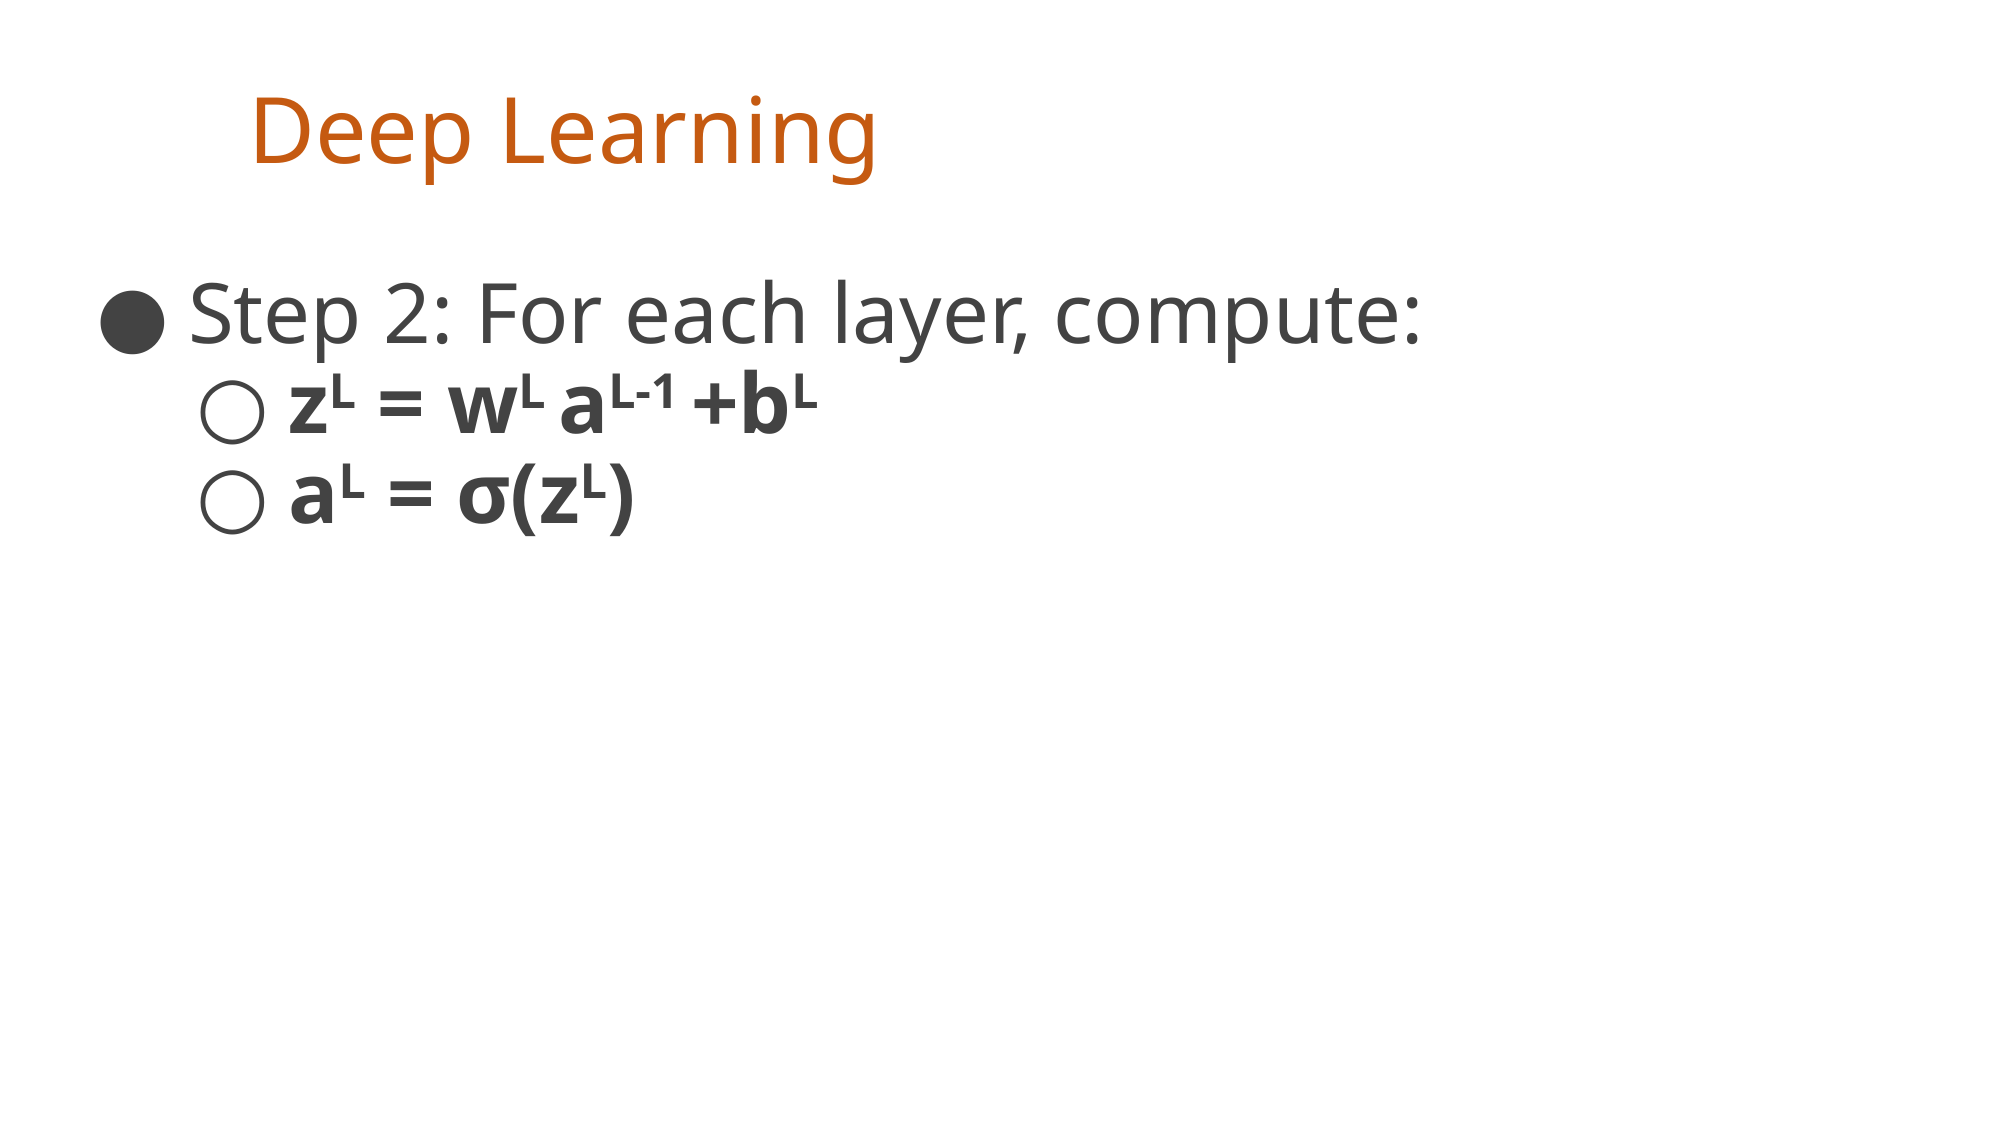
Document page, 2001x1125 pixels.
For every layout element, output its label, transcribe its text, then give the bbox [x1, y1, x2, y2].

title Deep Learning [228, 64, 1932, 190]
list Step 2: For each layer, compute: zL = wL aL-1 +bL aL = σ(zL) [68, 252, 1932, 1000]
